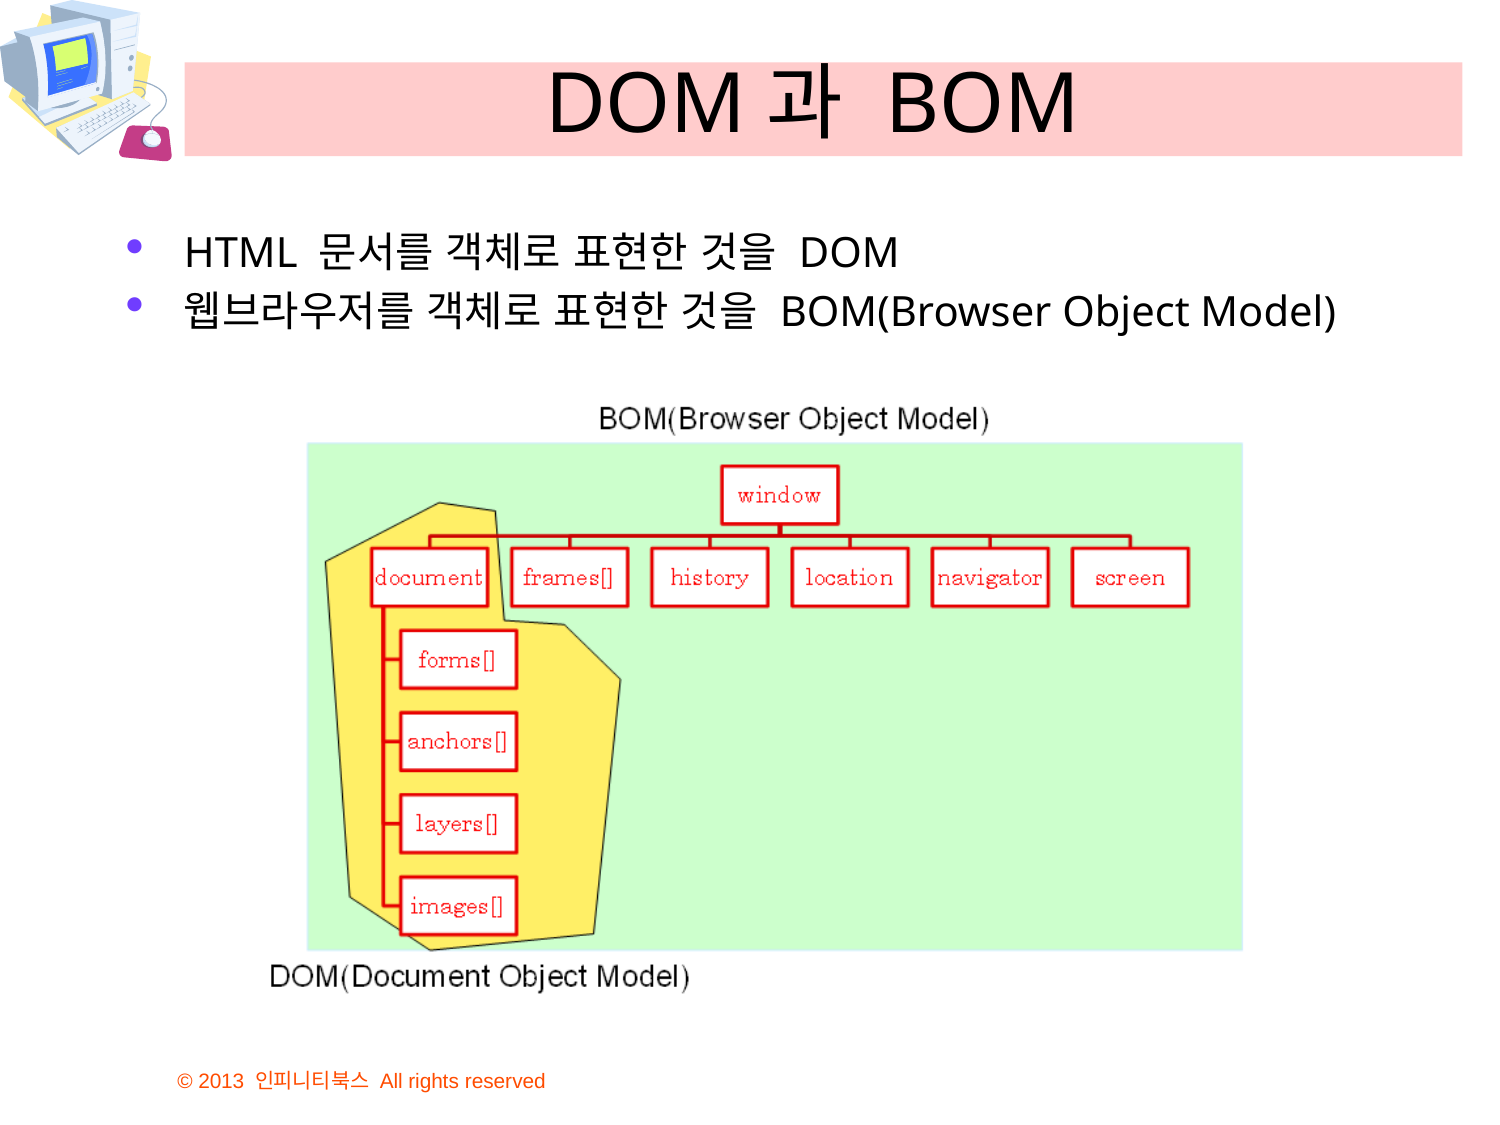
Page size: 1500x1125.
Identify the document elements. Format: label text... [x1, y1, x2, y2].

title DOM과 BOM [184, 62, 1463, 157]
list HTML 문서를 객체로 표현한 것을 DOM 웹브라우저를 객체로 표현한 것을 BOM(Browser Object Model) [112, 218, 1460, 900]
picture [256, 377, 1268, 1004]
